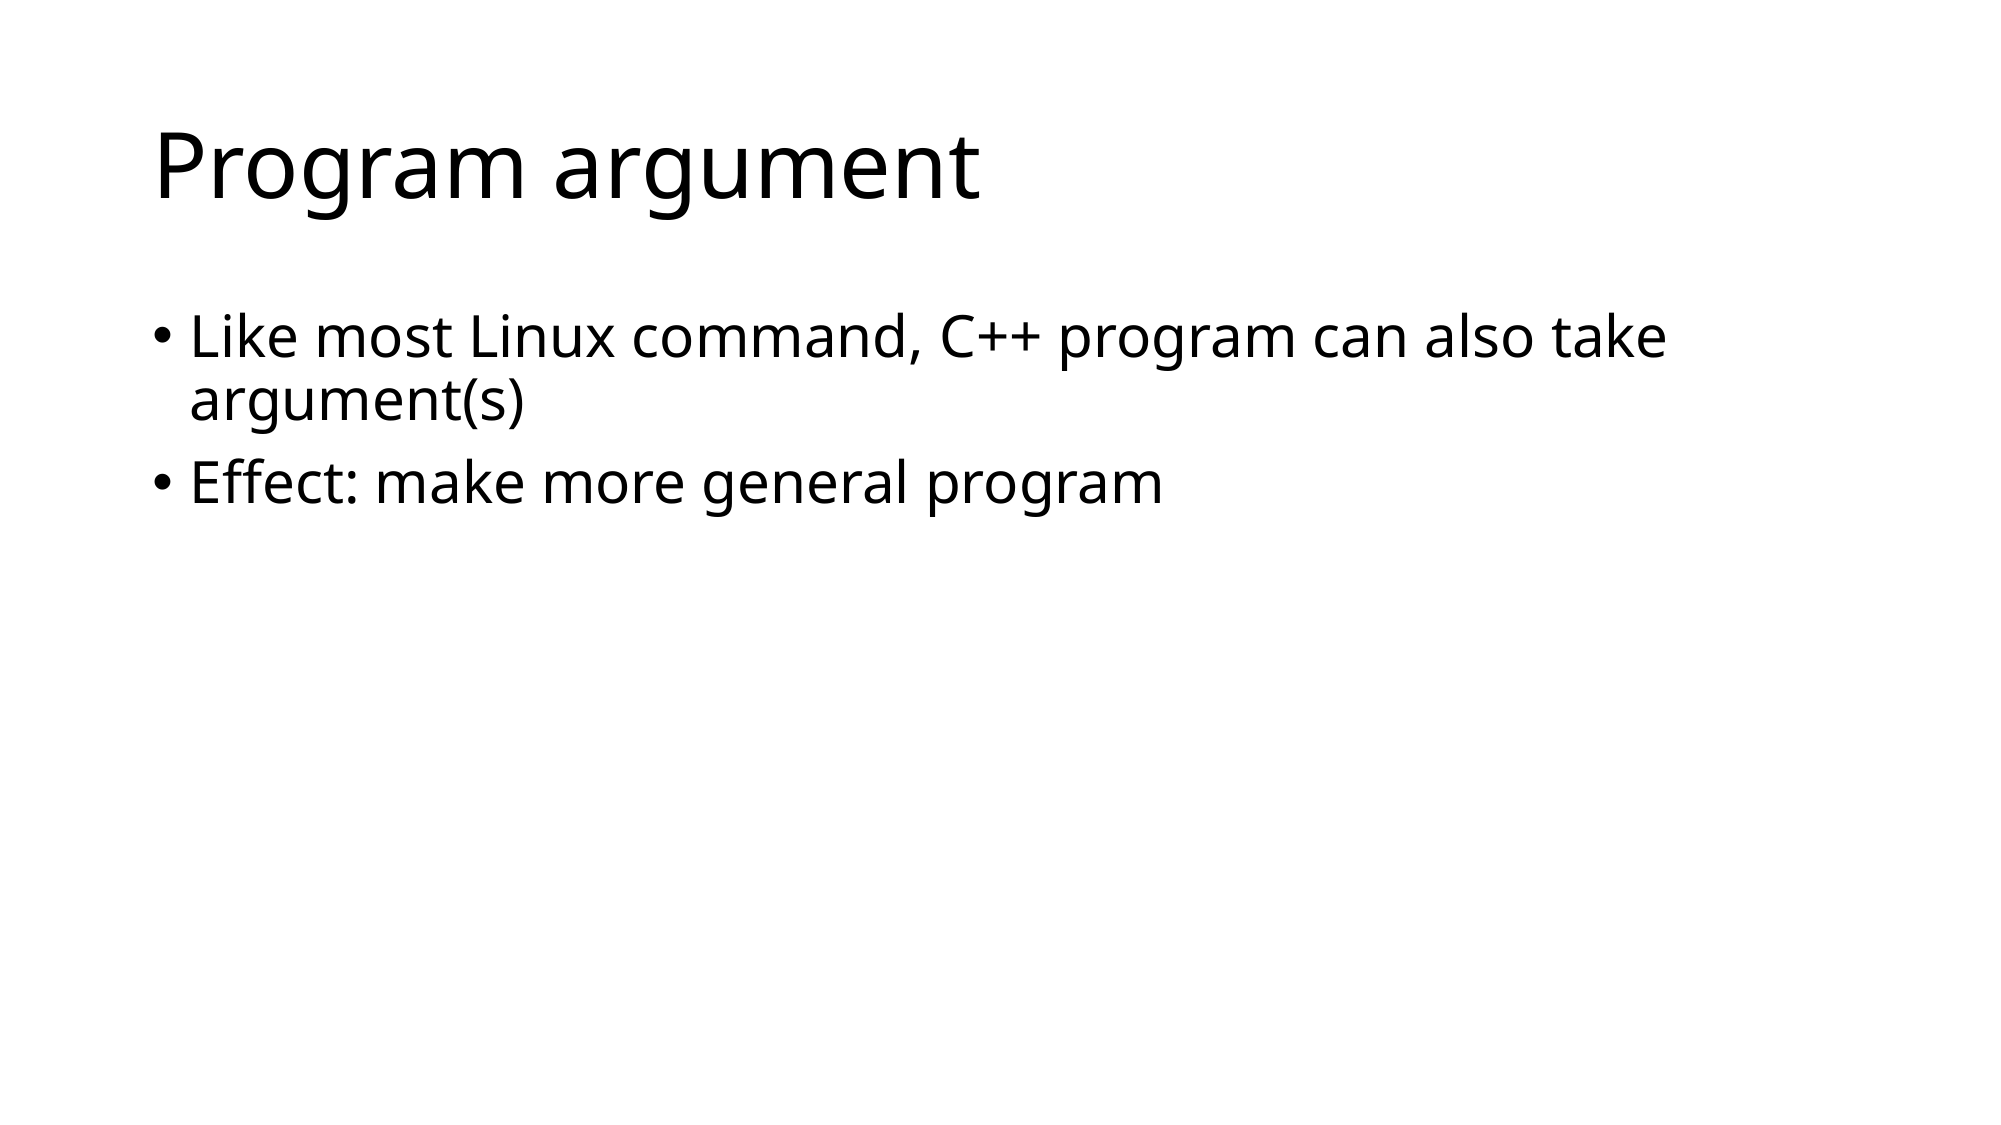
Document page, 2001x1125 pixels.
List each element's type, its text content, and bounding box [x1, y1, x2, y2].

list Like most Linux command, C++ program can also take argument(s) Effect: make more general program [137, 299, 1863, 1014]
title Program argument [137, 59, 1863, 278]
